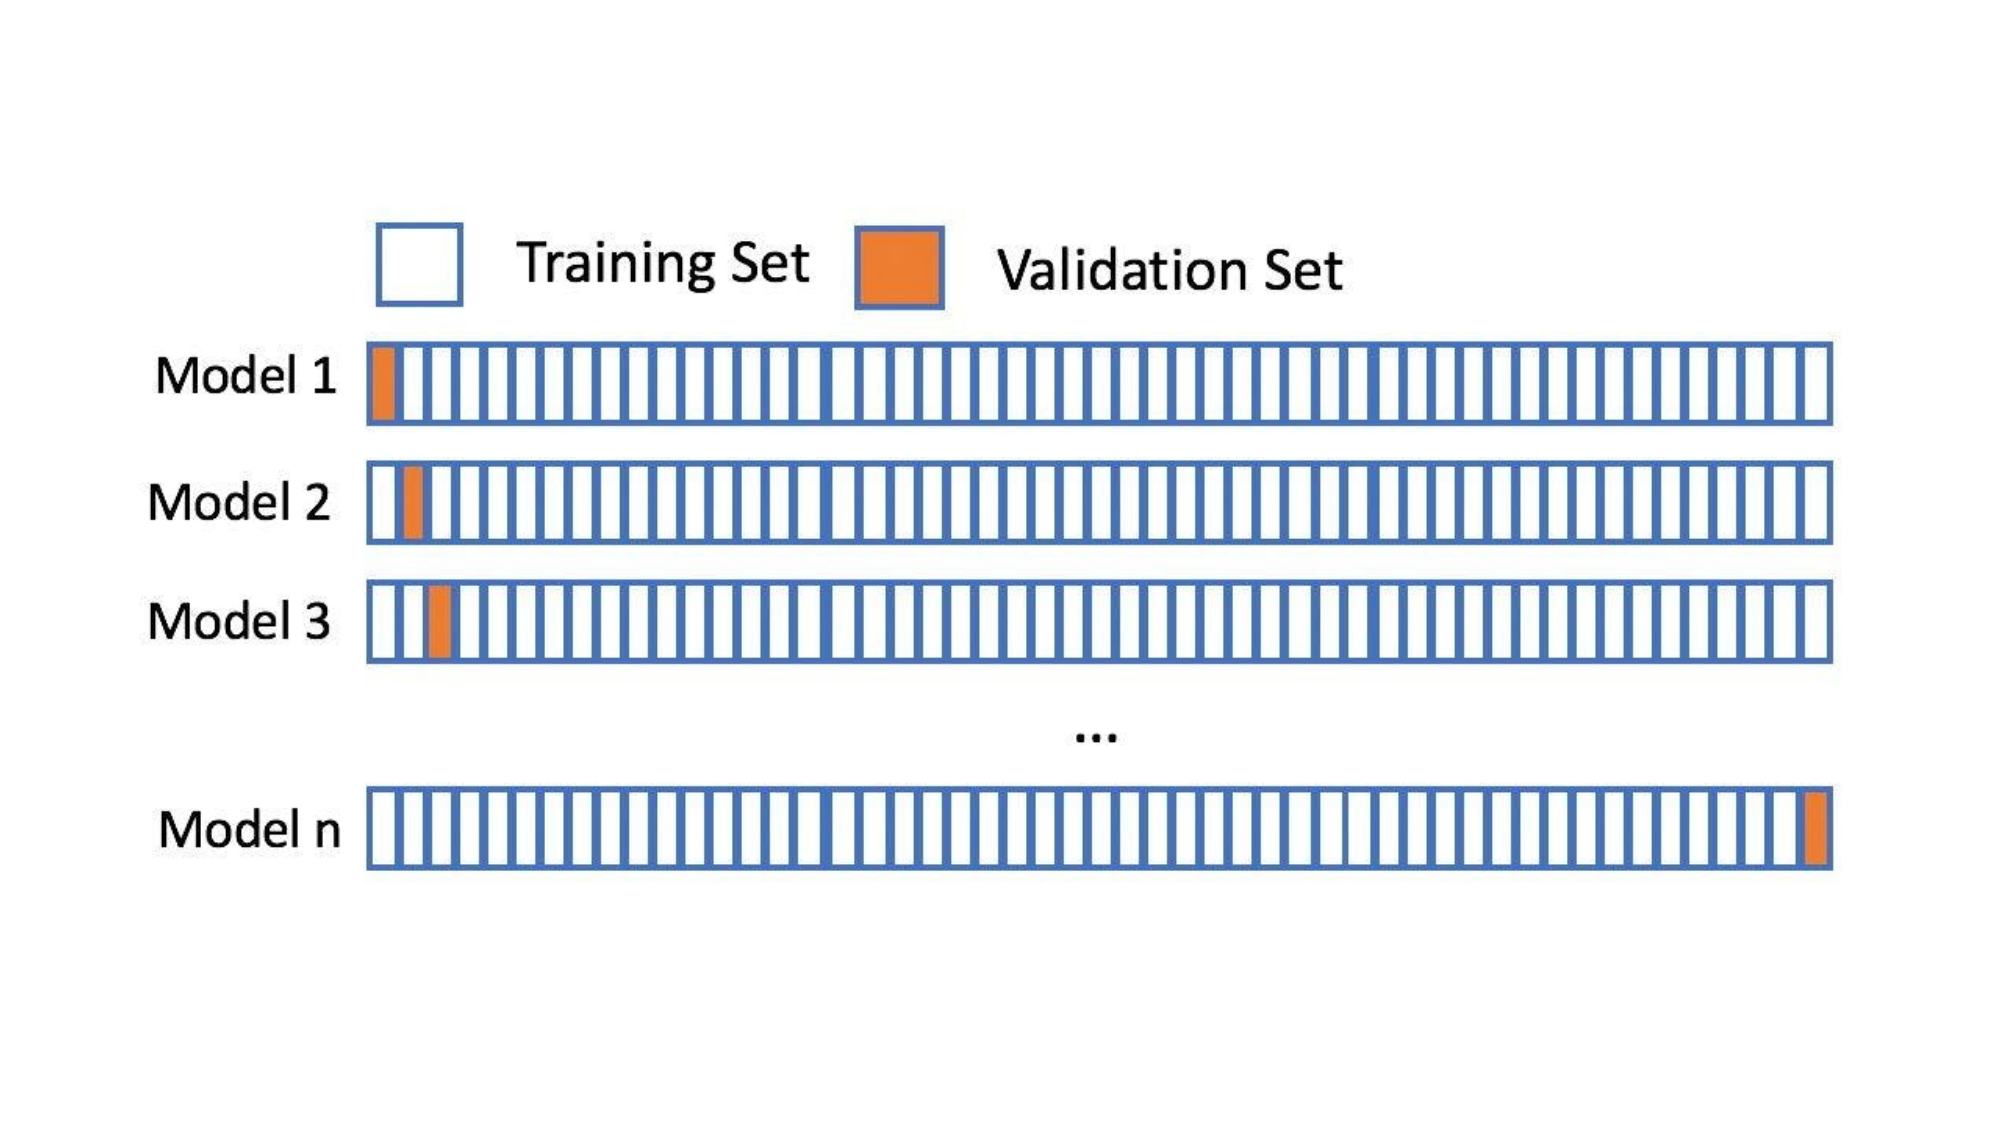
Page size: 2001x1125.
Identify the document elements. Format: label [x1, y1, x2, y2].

picture [115, 182, 1885, 943]
